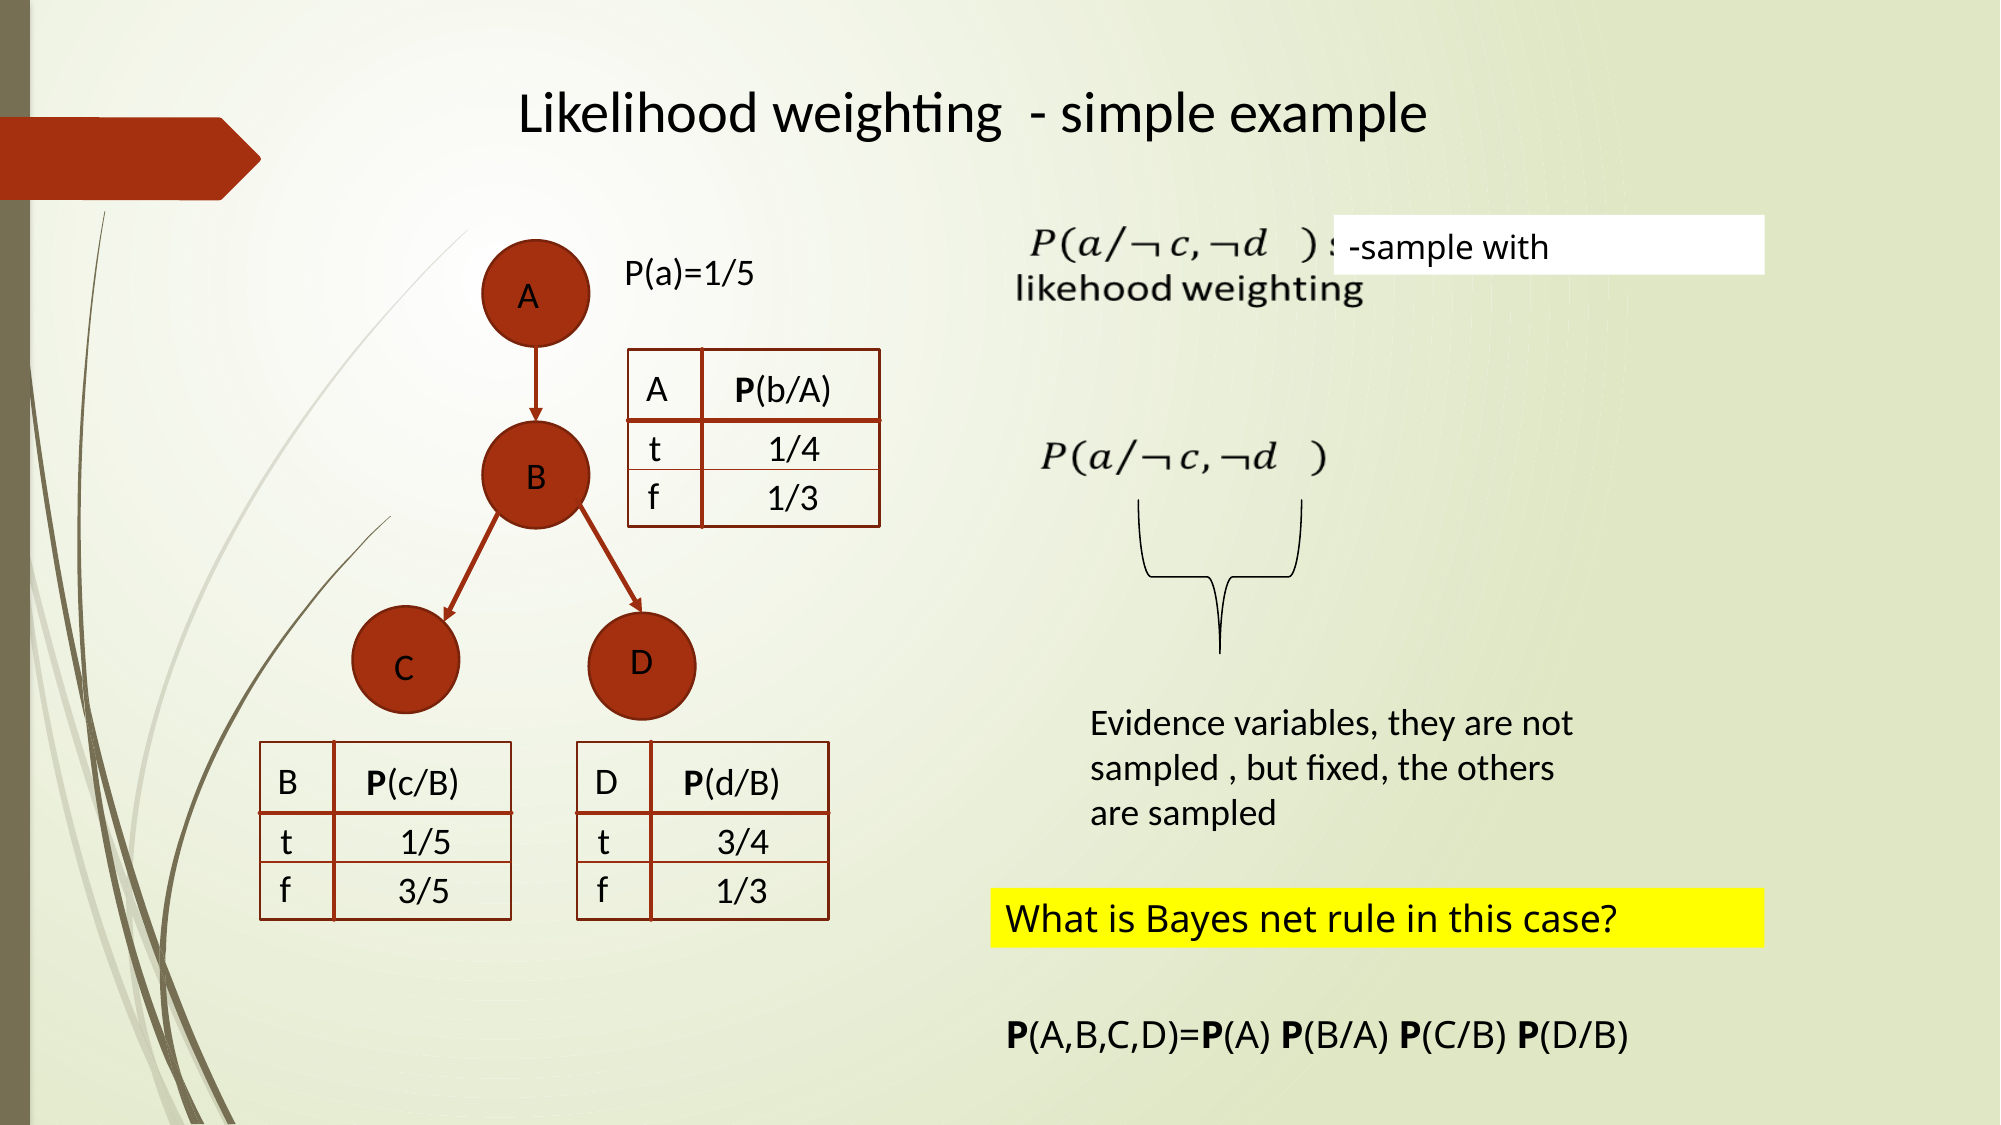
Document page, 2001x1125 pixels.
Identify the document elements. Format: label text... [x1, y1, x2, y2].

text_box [259, 240, 880, 920]
text_box What is Bayes net rule in this case? [990, 887, 1765, 948]
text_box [1014, 214, 1765, 842]
text_box Likelihood weighting - simple example [503, 66, 1638, 152]
text_box P(A,B,C,D)=P(A) P(B/A) P(C/B) P(D/B) [990, 1003, 1880, 1064]
